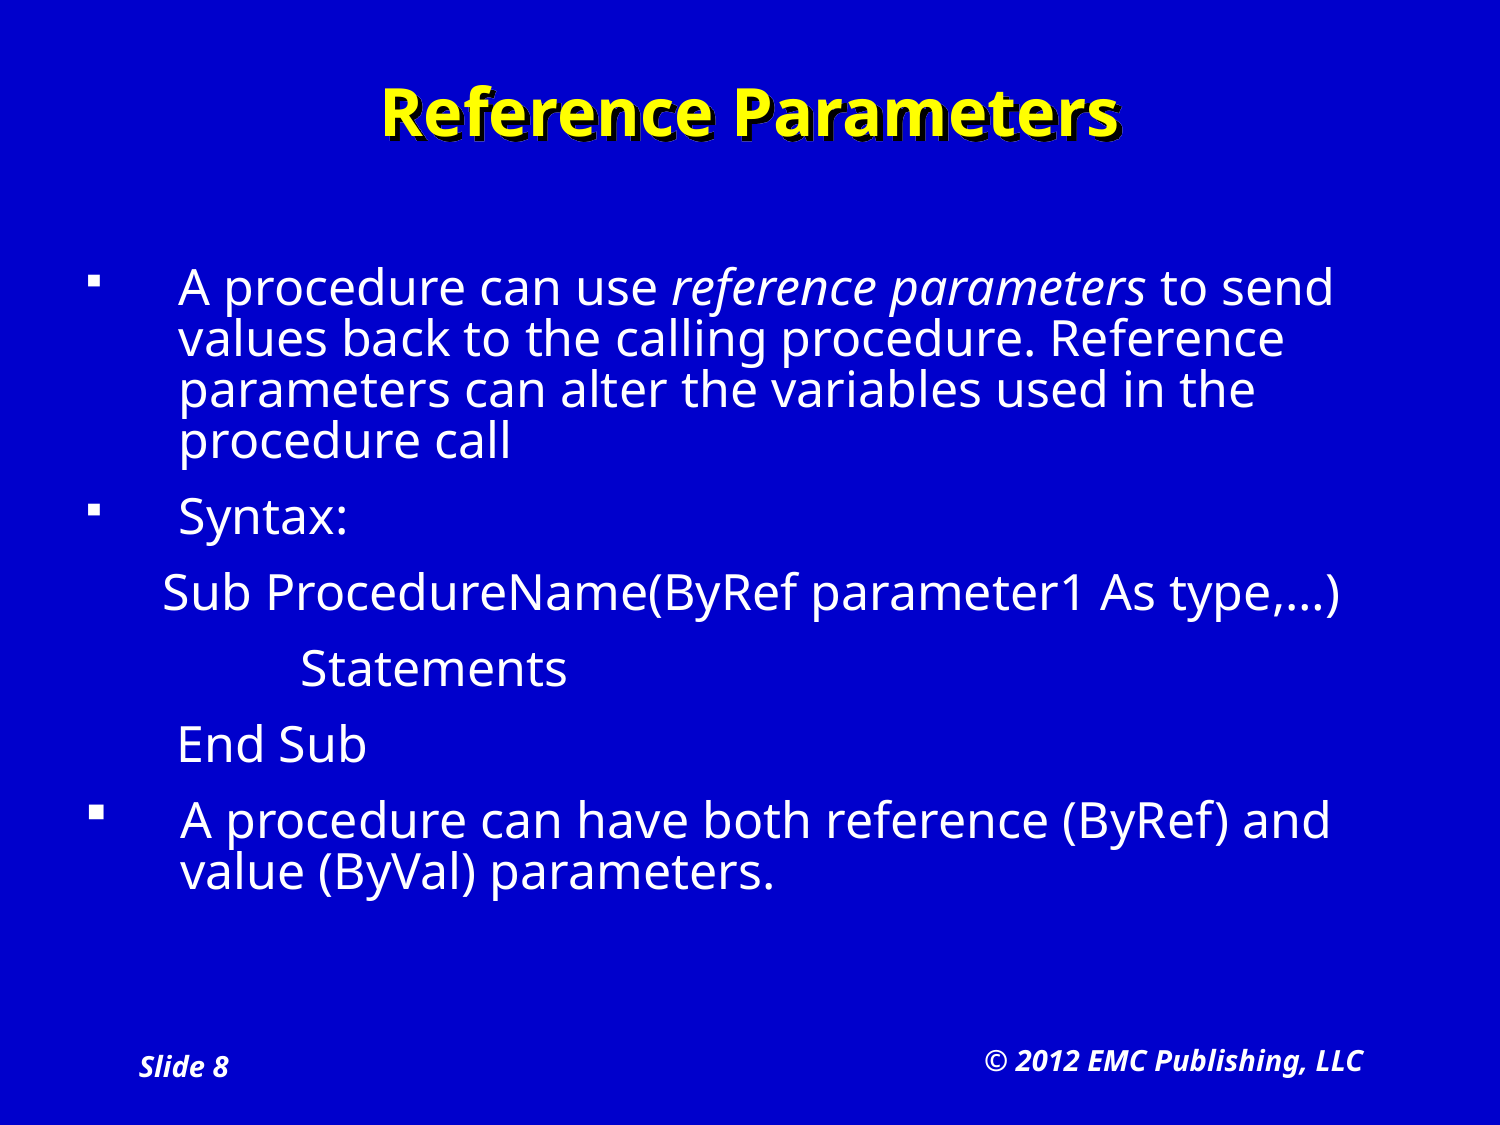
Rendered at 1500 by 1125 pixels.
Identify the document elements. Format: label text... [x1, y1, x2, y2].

list A procedure can use reference parameters to send values back to the calling procedure. Reference parameters can alter the variables used in the procedure call Syntax: Sub ProcedureName(ByRef parameter1 As type,…) Statements End Sub A procedure can have both reference (ByRef) and value (ByVal) parameters. [70, 257, 1421, 1001]
footer © 2012 EMC Publishing, LLC [885, 1037, 1379, 1091]
slide_number Slide 8 [123, 1040, 474, 1091]
title Reference Parameters [112, 62, 1388, 257]
